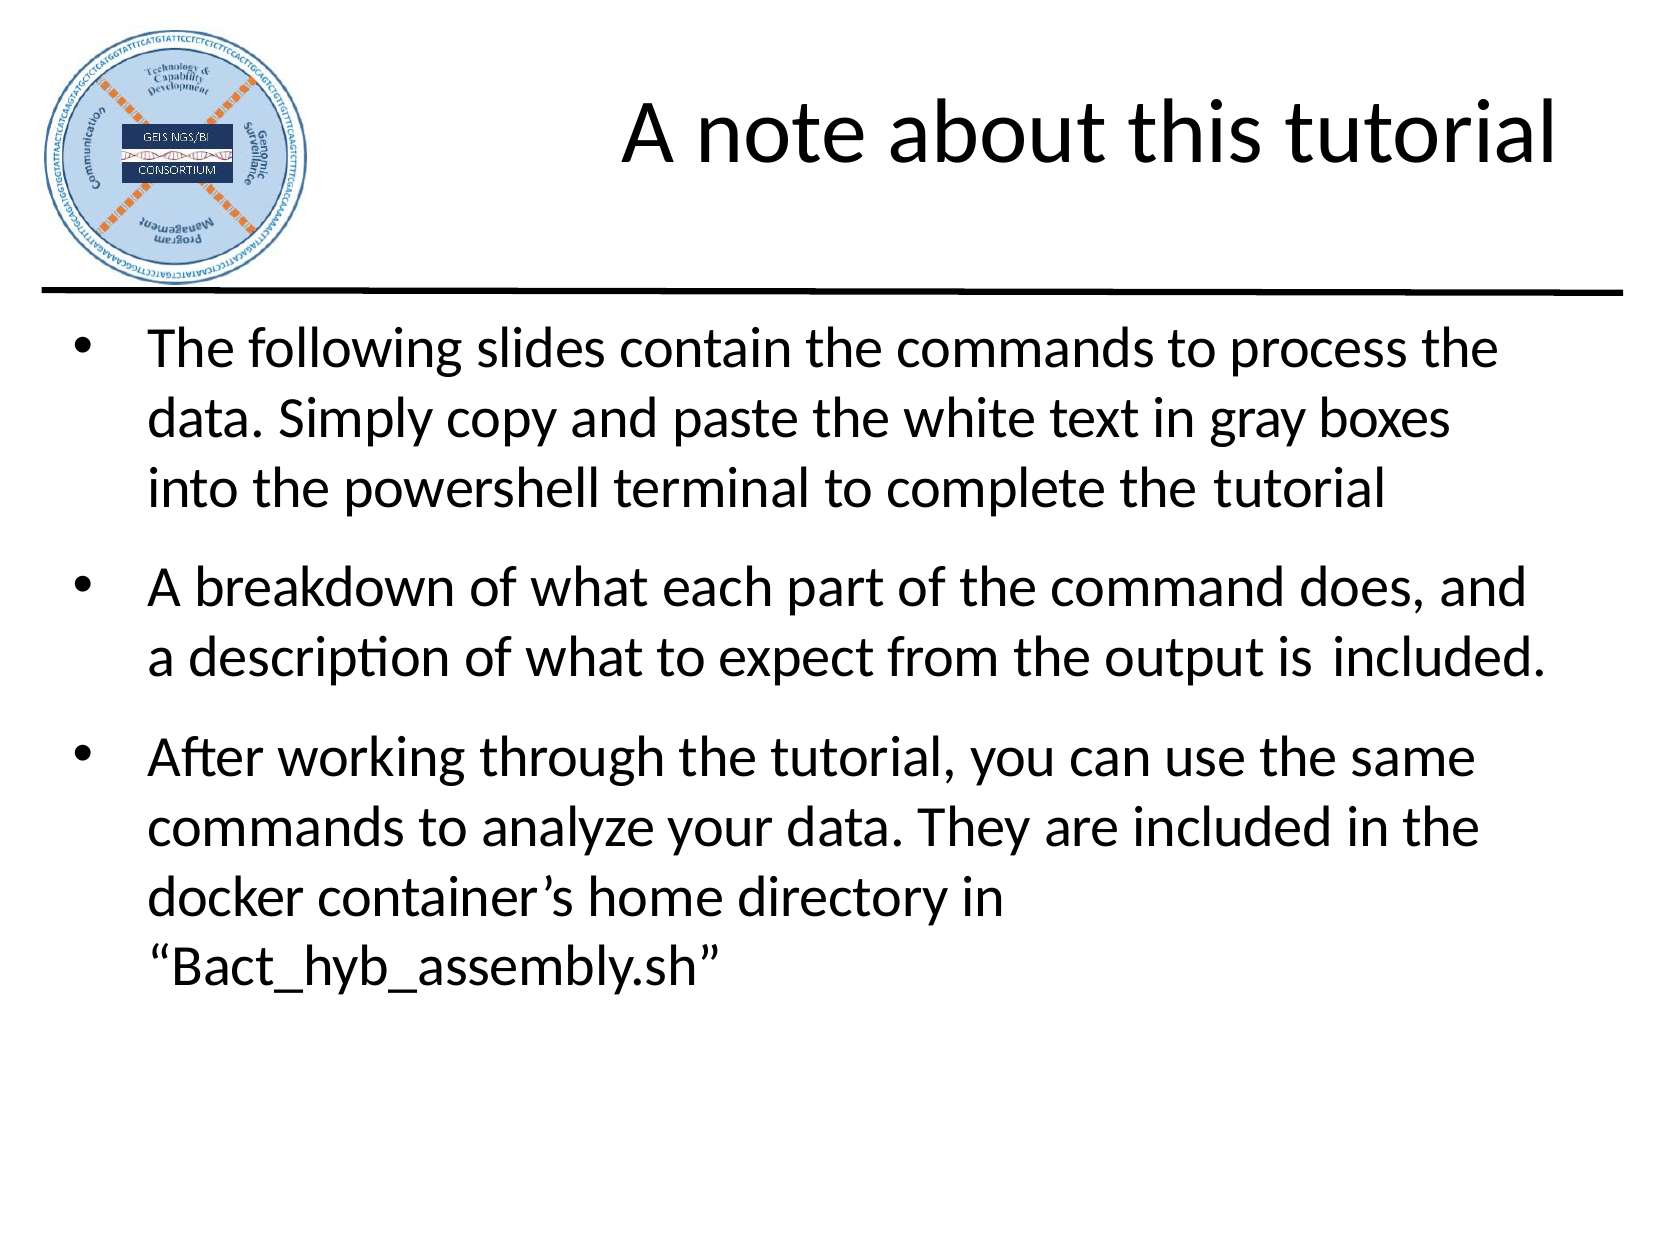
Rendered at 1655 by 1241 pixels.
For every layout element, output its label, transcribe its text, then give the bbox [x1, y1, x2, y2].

title A note about this tutorial [619, 69, 1564, 279]
text_box The following slides contain the commands to process the data. Simply copy and paste the white text in gray boxes into the powershell terminal to complete the tutorial A breakdown of what each part of the command does, and a description of what to expect from the output is included. After working through the tutorial, you can use the same commands to analyze your data. They are included in the docker container’s home directory in “Bact_hyb_assembly.sh” [70, 307, 1559, 998]
text_box [36, 26, 314, 287]
